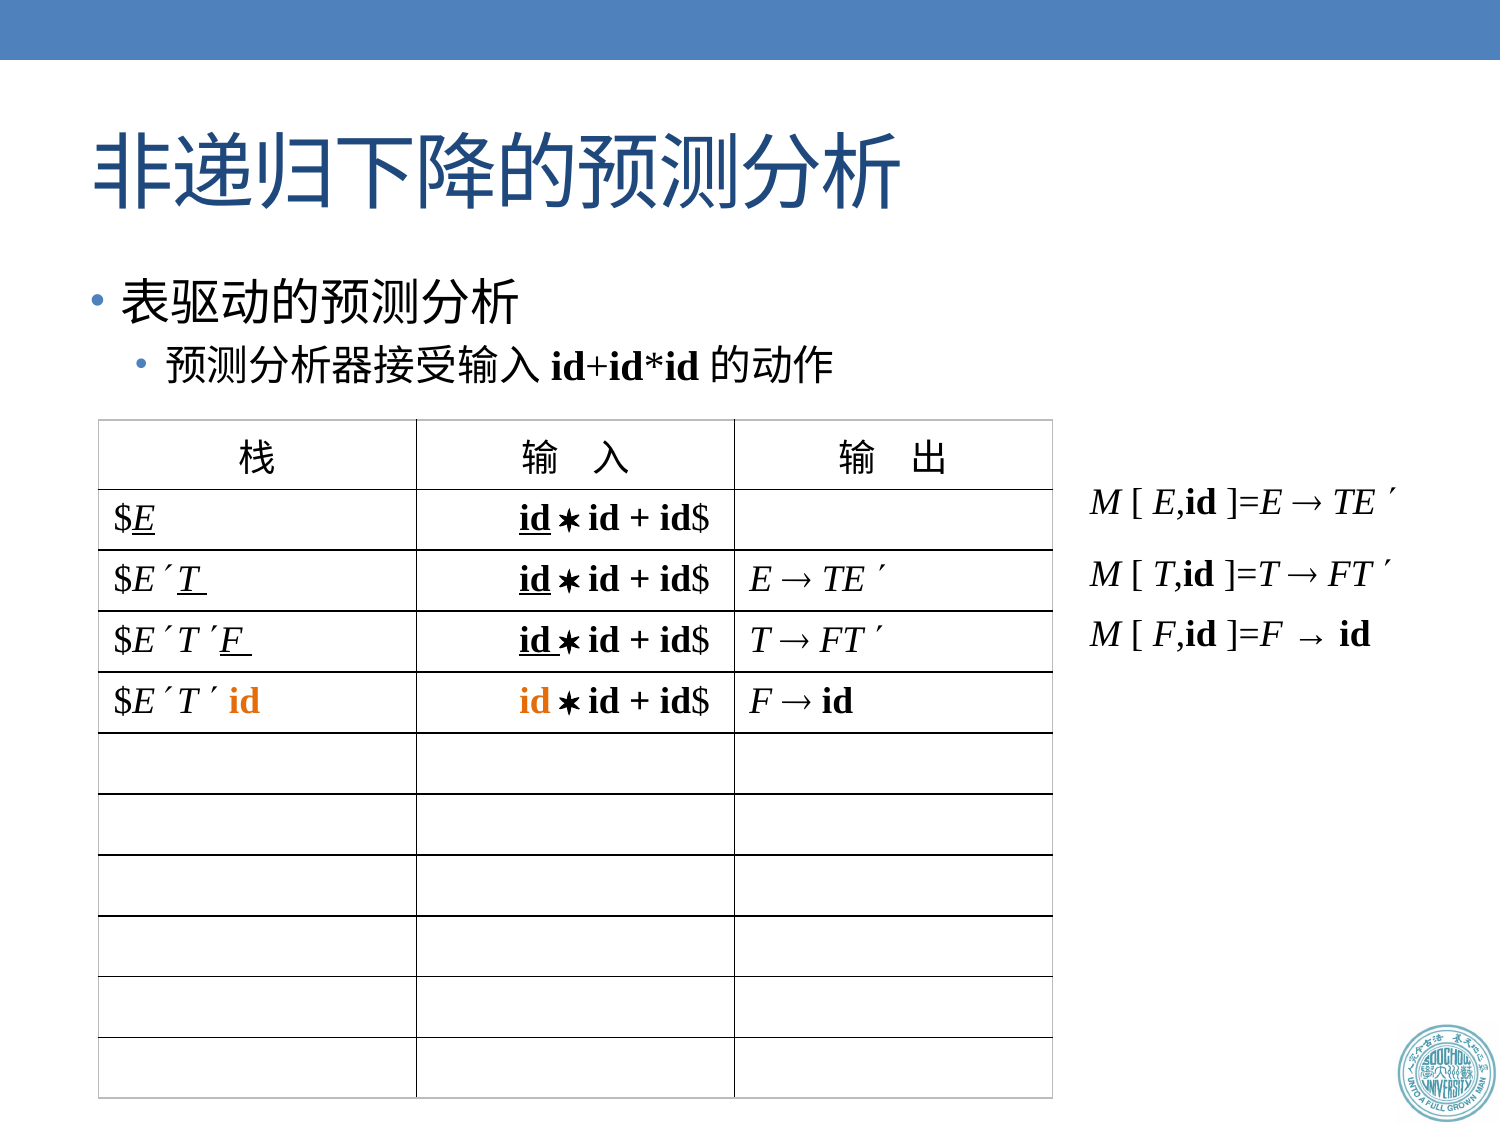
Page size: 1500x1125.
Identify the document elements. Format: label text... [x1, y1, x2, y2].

table_cell [417, 856, 734, 915]
title 非递归下降的预测分析 [75, 87, 1425, 250]
table_cell id  id + id$ [417, 612, 734, 671]
table_cell [735, 977, 1052, 1037]
table_cell id  id + id$ [417, 551, 734, 610]
table_cell T  FT  [735, 612, 1052, 671]
text_box M [ T,id ]=T  FT  [1075, 541, 1425, 601]
table_cell [735, 856, 1052, 915]
table_cell [417, 977, 734, 1037]
table_cell id  id + id$ [417, 490, 734, 549]
table_header 输 出 [735, 421, 1052, 489]
table_cell [417, 917, 734, 976]
table_header 输 入 [417, 421, 734, 489]
table_cell $E T  id [99, 673, 416, 732]
table_cell [735, 734, 1052, 793]
table_cell [417, 1038, 734, 1097]
table_cell $E T [99, 551, 416, 610]
table_cell $E T F [99, 612, 416, 671]
table_cell F  id [735, 673, 1052, 732]
table_cell [99, 917, 416, 976]
text_box M [ E,id ]=E  TE  [1075, 469, 1425, 529]
table_header 栈 [99, 421, 416, 489]
table_cell id  id + id$ [417, 673, 734, 732]
table_cell [99, 734, 416, 793]
table_cell [99, 856, 416, 915]
table_cell [735, 490, 1052, 549]
list 表驱动的预测分析 预测分析器接受输入id+id*id的动作 [75, 262, 1425, 445]
text_box M [ F,id ]=F → id [1075, 601, 1425, 662]
table_cell [735, 795, 1052, 854]
table_cell [99, 795, 416, 854]
table_cell [735, 917, 1052, 976]
table_cell [99, 1038, 416, 1097]
table_cell [417, 795, 734, 854]
table_cell [99, 977, 416, 1037]
table_cell [417, 734, 734, 793]
table_cell $E [99, 490, 416, 549]
table_cell [735, 1038, 1052, 1097]
table_cell E  TE  [735, 551, 1052, 610]
